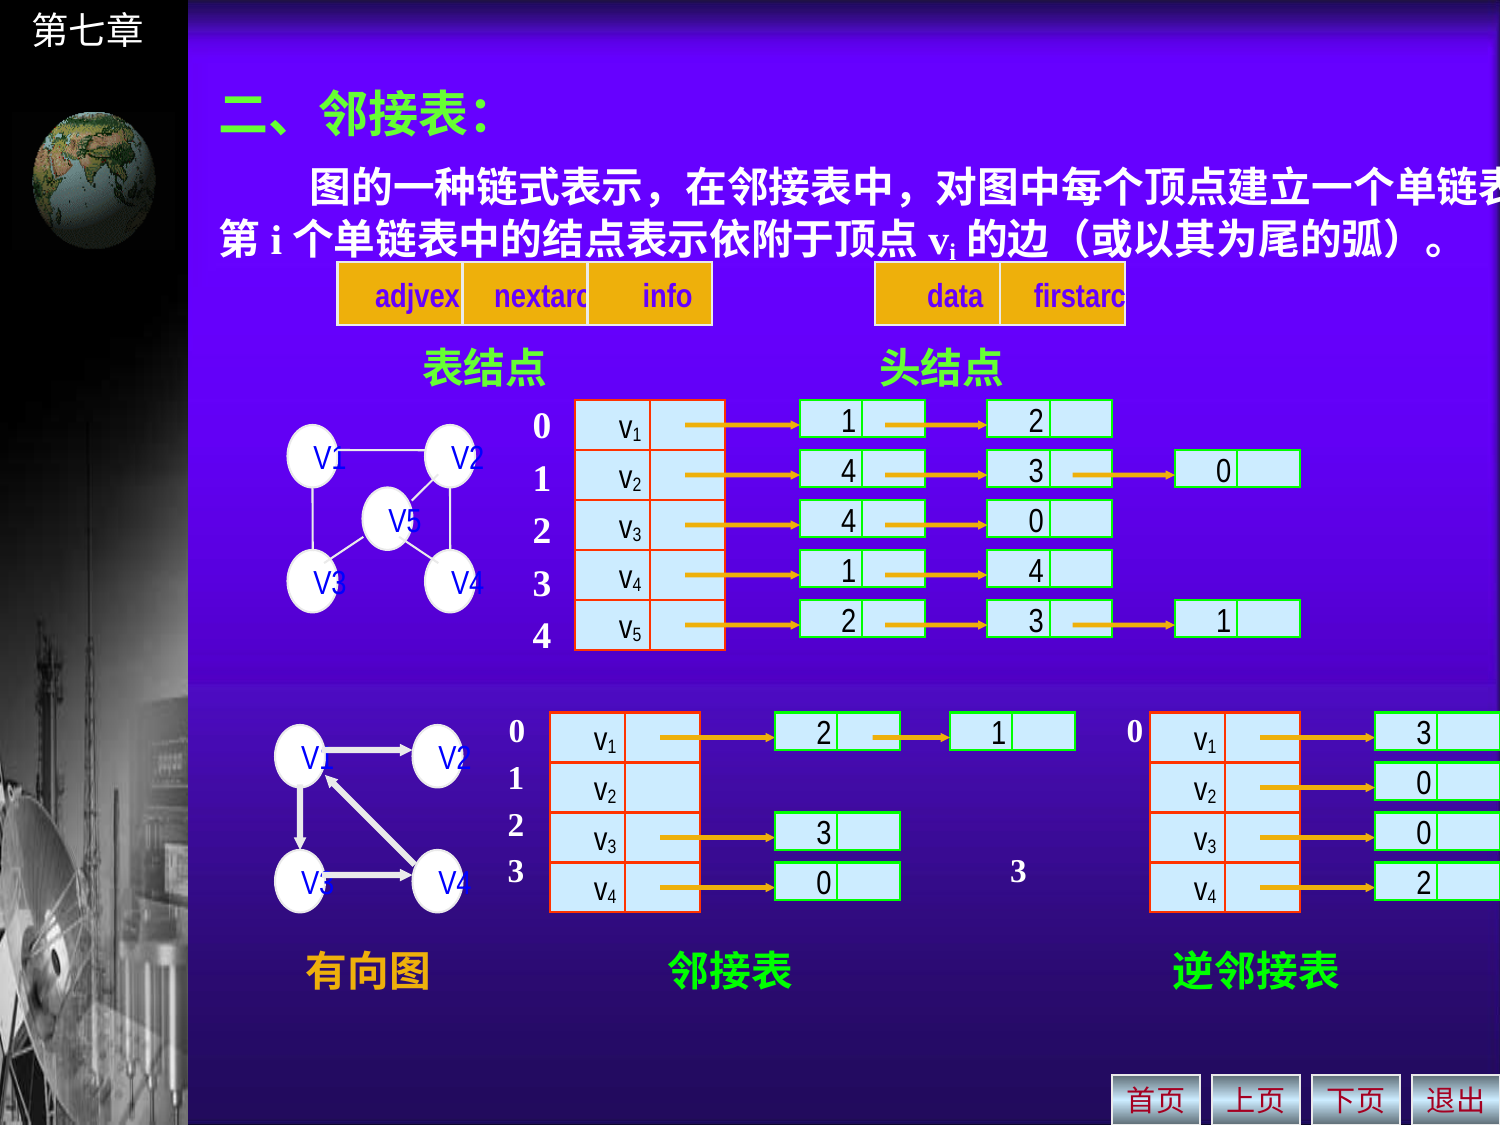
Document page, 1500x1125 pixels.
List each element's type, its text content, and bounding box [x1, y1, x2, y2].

text_box data [875, 262, 999, 325]
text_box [274, 712, 1500, 913]
text_box firstarc [999, 262, 1125, 325]
picture [0, 0, 1500, 1125]
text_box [287, 399, 1301, 651]
list 二、邻接表： 图的一种链式表示，在邻接表中，对图中每个顶点建立一个单链表，第i个单链表中的结点表示依附于顶点vi的边（或以其为尾的弧）。 表结点 头结点 0 1 2 3 4 0 0 1 1 2 2 3 3 有向图 邻接表 逆邻接表 [147, 75, 1500, 1038]
text_box nextarc [462, 262, 587, 325]
text_box adjvex [337, 262, 462, 325]
text_box info [587, 262, 713, 325]
